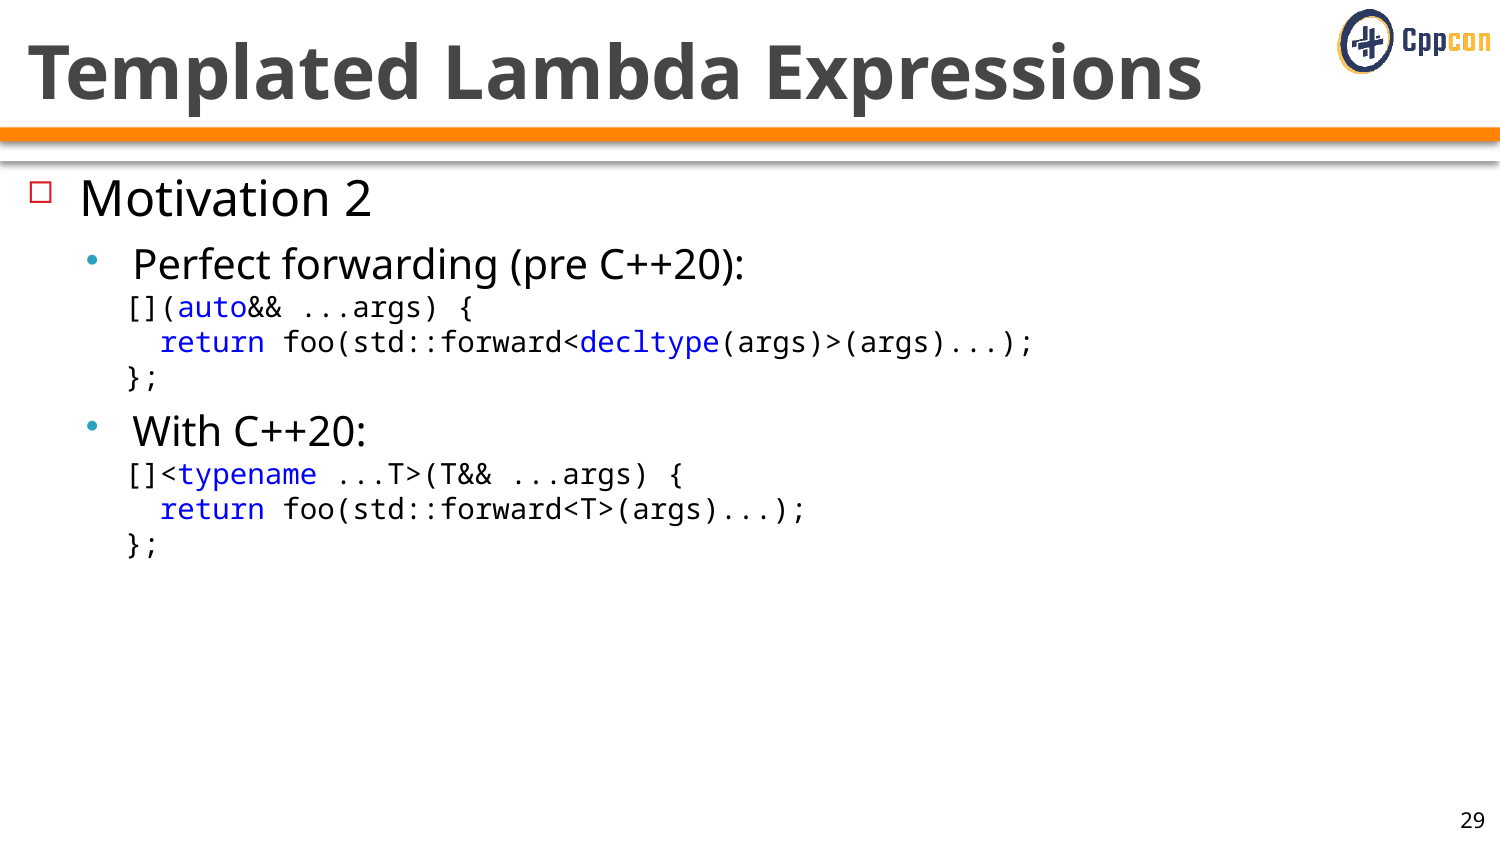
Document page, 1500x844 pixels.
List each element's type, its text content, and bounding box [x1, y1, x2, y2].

picture [1337, 9, 1490, 74]
list Motivation 2 Perfect forwarding (pre C++20): [](auto&& ...args) { return foo(std::forward<decltype(args)>(args)...); }; With C++20: []<typename ...T>(T&& ...args) { return foo(std::forward<T>(args)...); }; [12, 159, 1488, 835]
title Templated Lambda Expressions [12, 19, 1488, 122]
